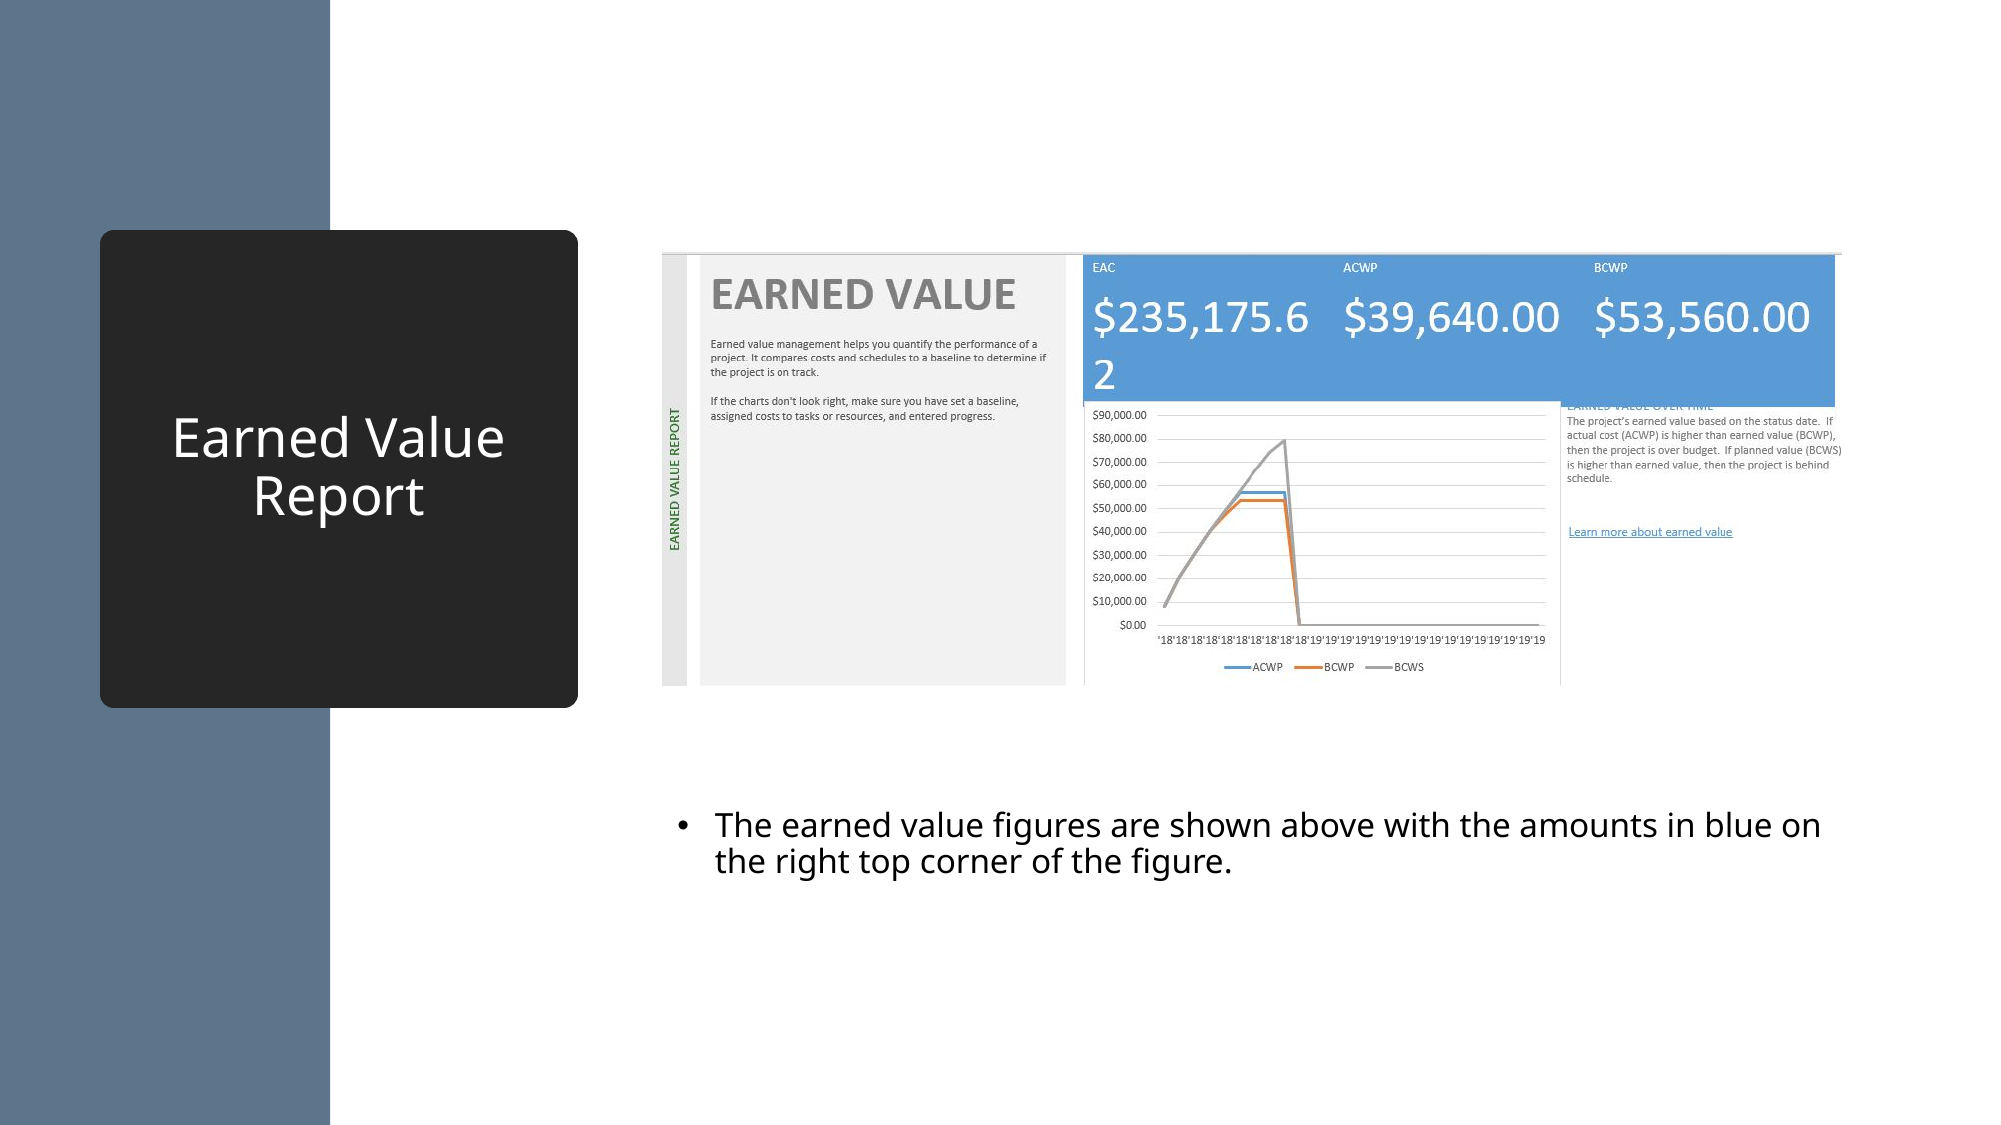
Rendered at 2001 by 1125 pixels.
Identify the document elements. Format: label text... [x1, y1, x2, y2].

title Earned Value Report [113, 243, 564, 694]
text_box [0, 0, 331, 1125]
list The earned value figures are shown above with the amounts in blue on the right top corner of the figure. [662, 801, 1842, 1014]
picture [662, 252, 1842, 686]
